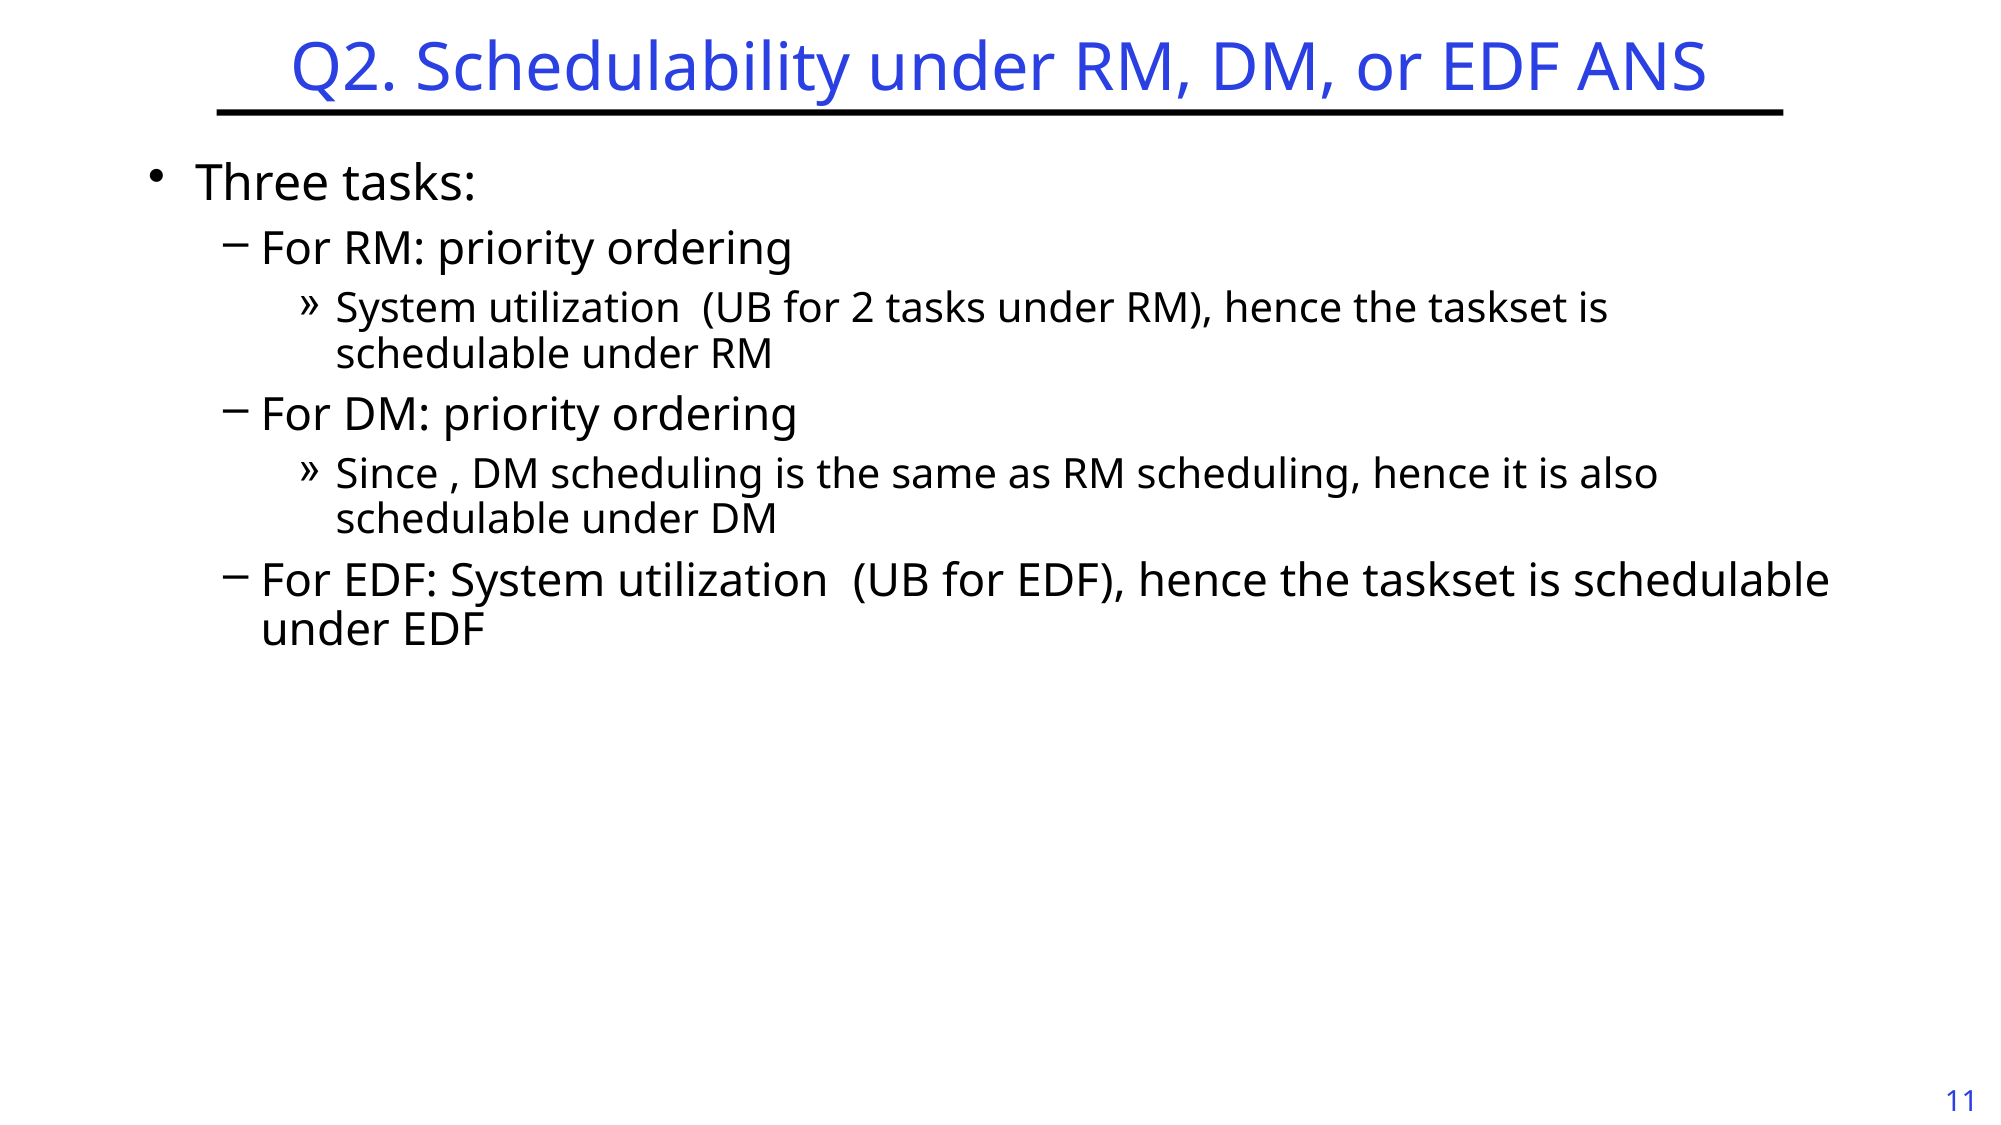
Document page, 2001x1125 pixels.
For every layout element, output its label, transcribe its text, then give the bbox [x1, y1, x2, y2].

title Q2. Schedulability under RM, DM, or EDF ANS [216, 24, 1784, 113]
